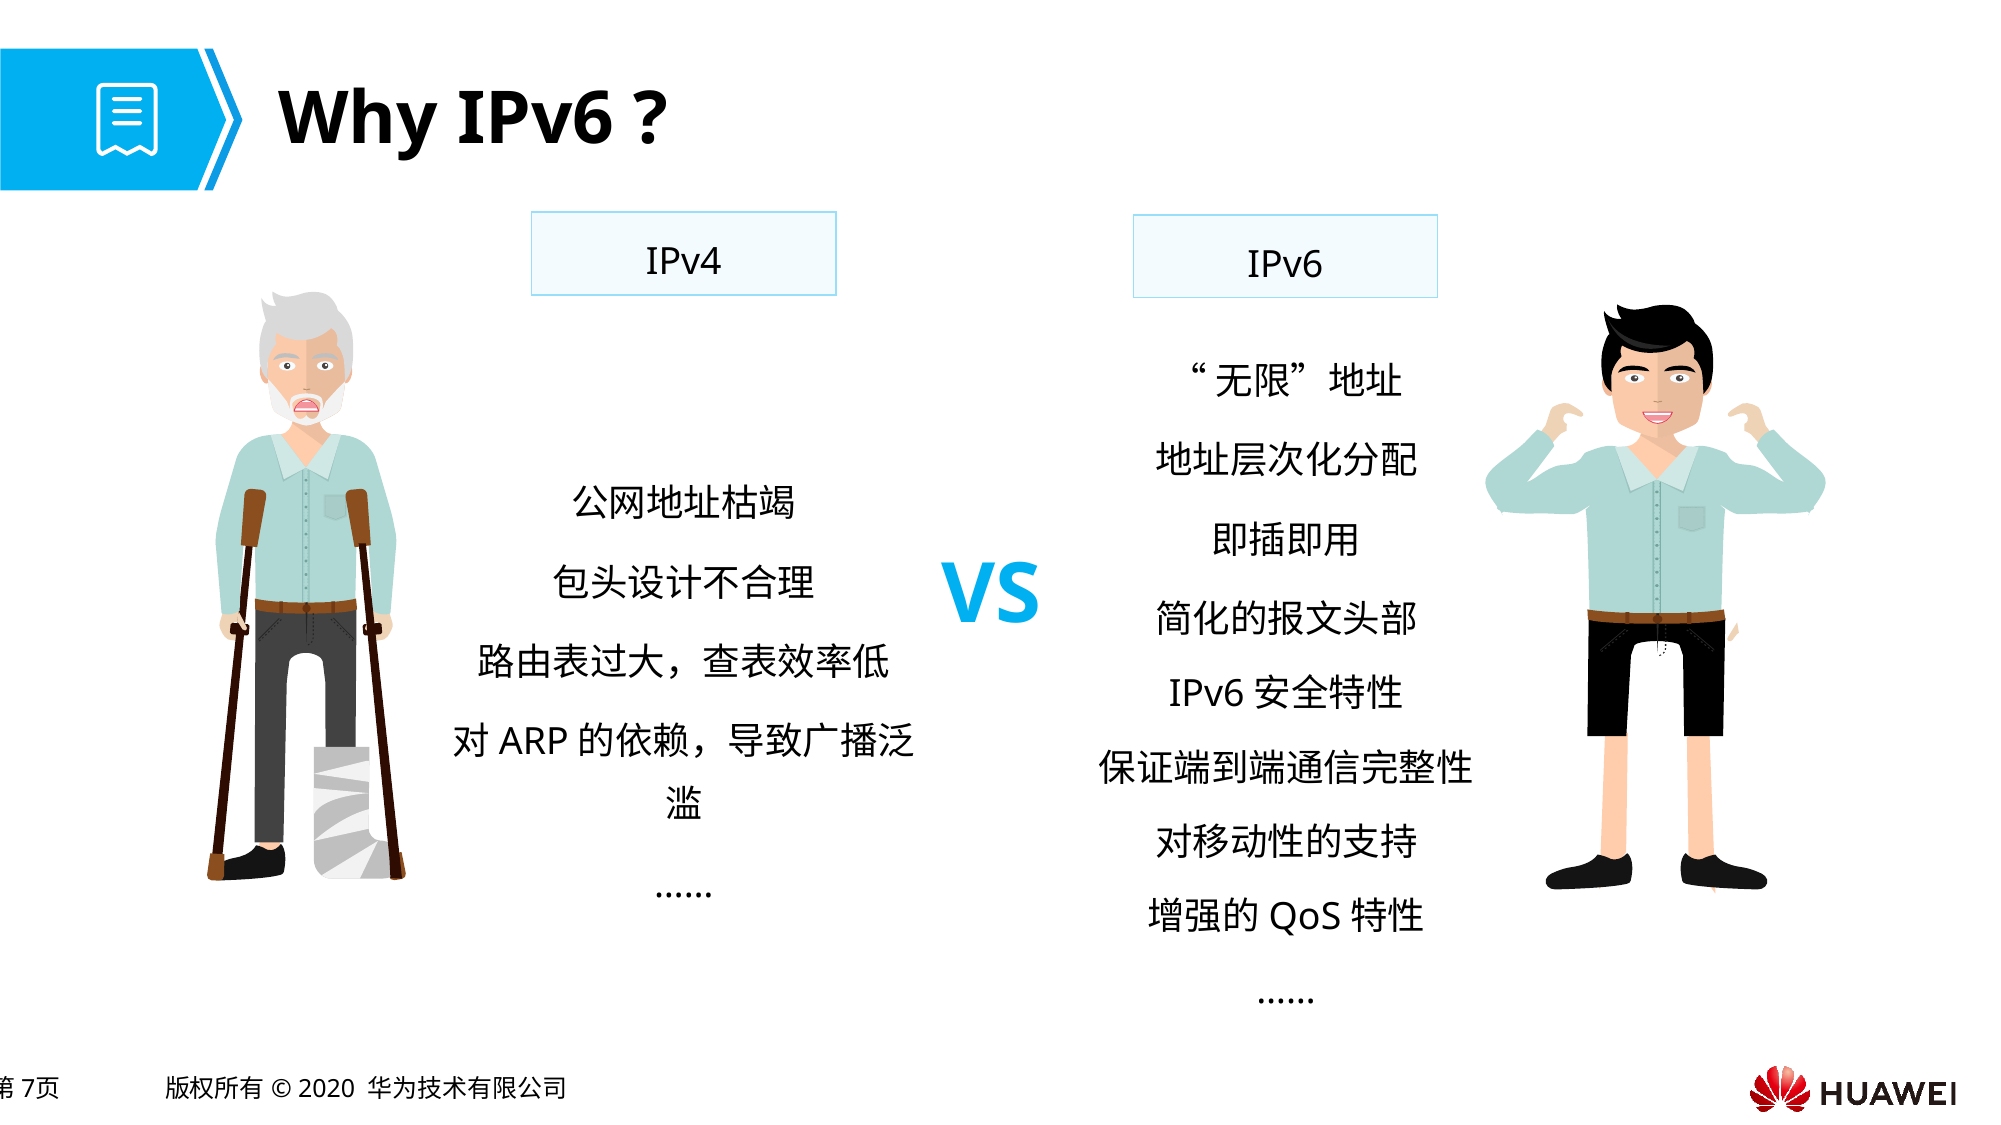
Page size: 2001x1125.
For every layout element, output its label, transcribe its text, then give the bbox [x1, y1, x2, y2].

title Why IPv6 ? [261, 67, 1874, 173]
text_box IPv4 [531, 212, 836, 295]
list 公网地址枯竭 包头设计不合理 路由表过大，查表效率低 对ARP的依赖，导致广播泛滥 …… [426, 454, 942, 765]
text_box “无限”地址 地址层次化分配 即插即用 简化的报文头部 IPv6安全特性 保证端到端通信完整性 对移动性的支持 增强的QoS特性 …… [1070, 332, 1502, 942]
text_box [1496, 303, 1815, 894]
text_box VS [927, 531, 1074, 646]
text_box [206, 290, 407, 881]
text_box IPv6 [1133, 215, 1438, 298]
picture [1750, 1066, 1956, 1112]
